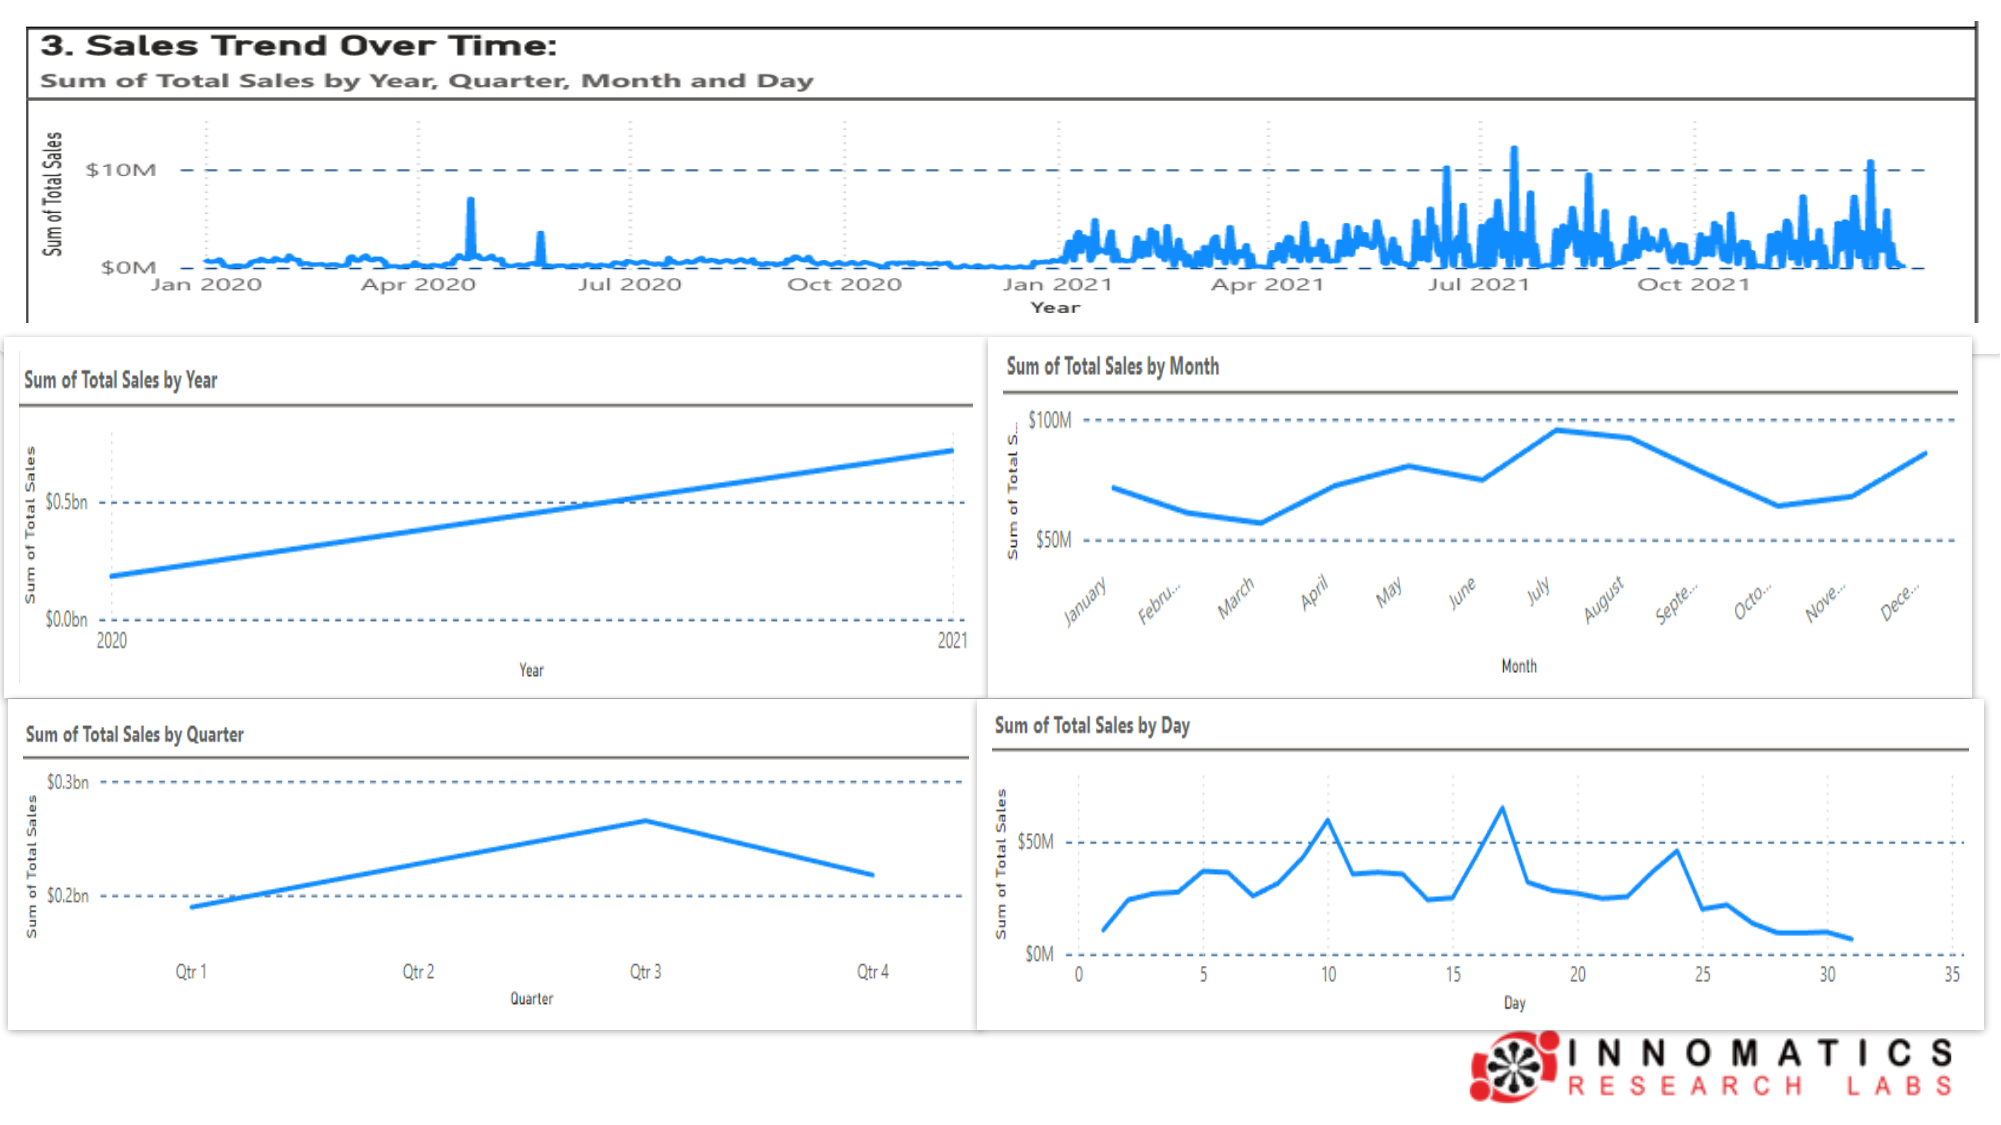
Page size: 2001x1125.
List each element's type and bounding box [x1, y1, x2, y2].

picture [25, 20, 1981, 323]
picture [991, 713, 1970, 1016]
picture [22, 713, 970, 1016]
picture [1445, 1030, 1975, 1125]
picture [18, 350, 974, 684]
picture [1002, 350, 1958, 684]
